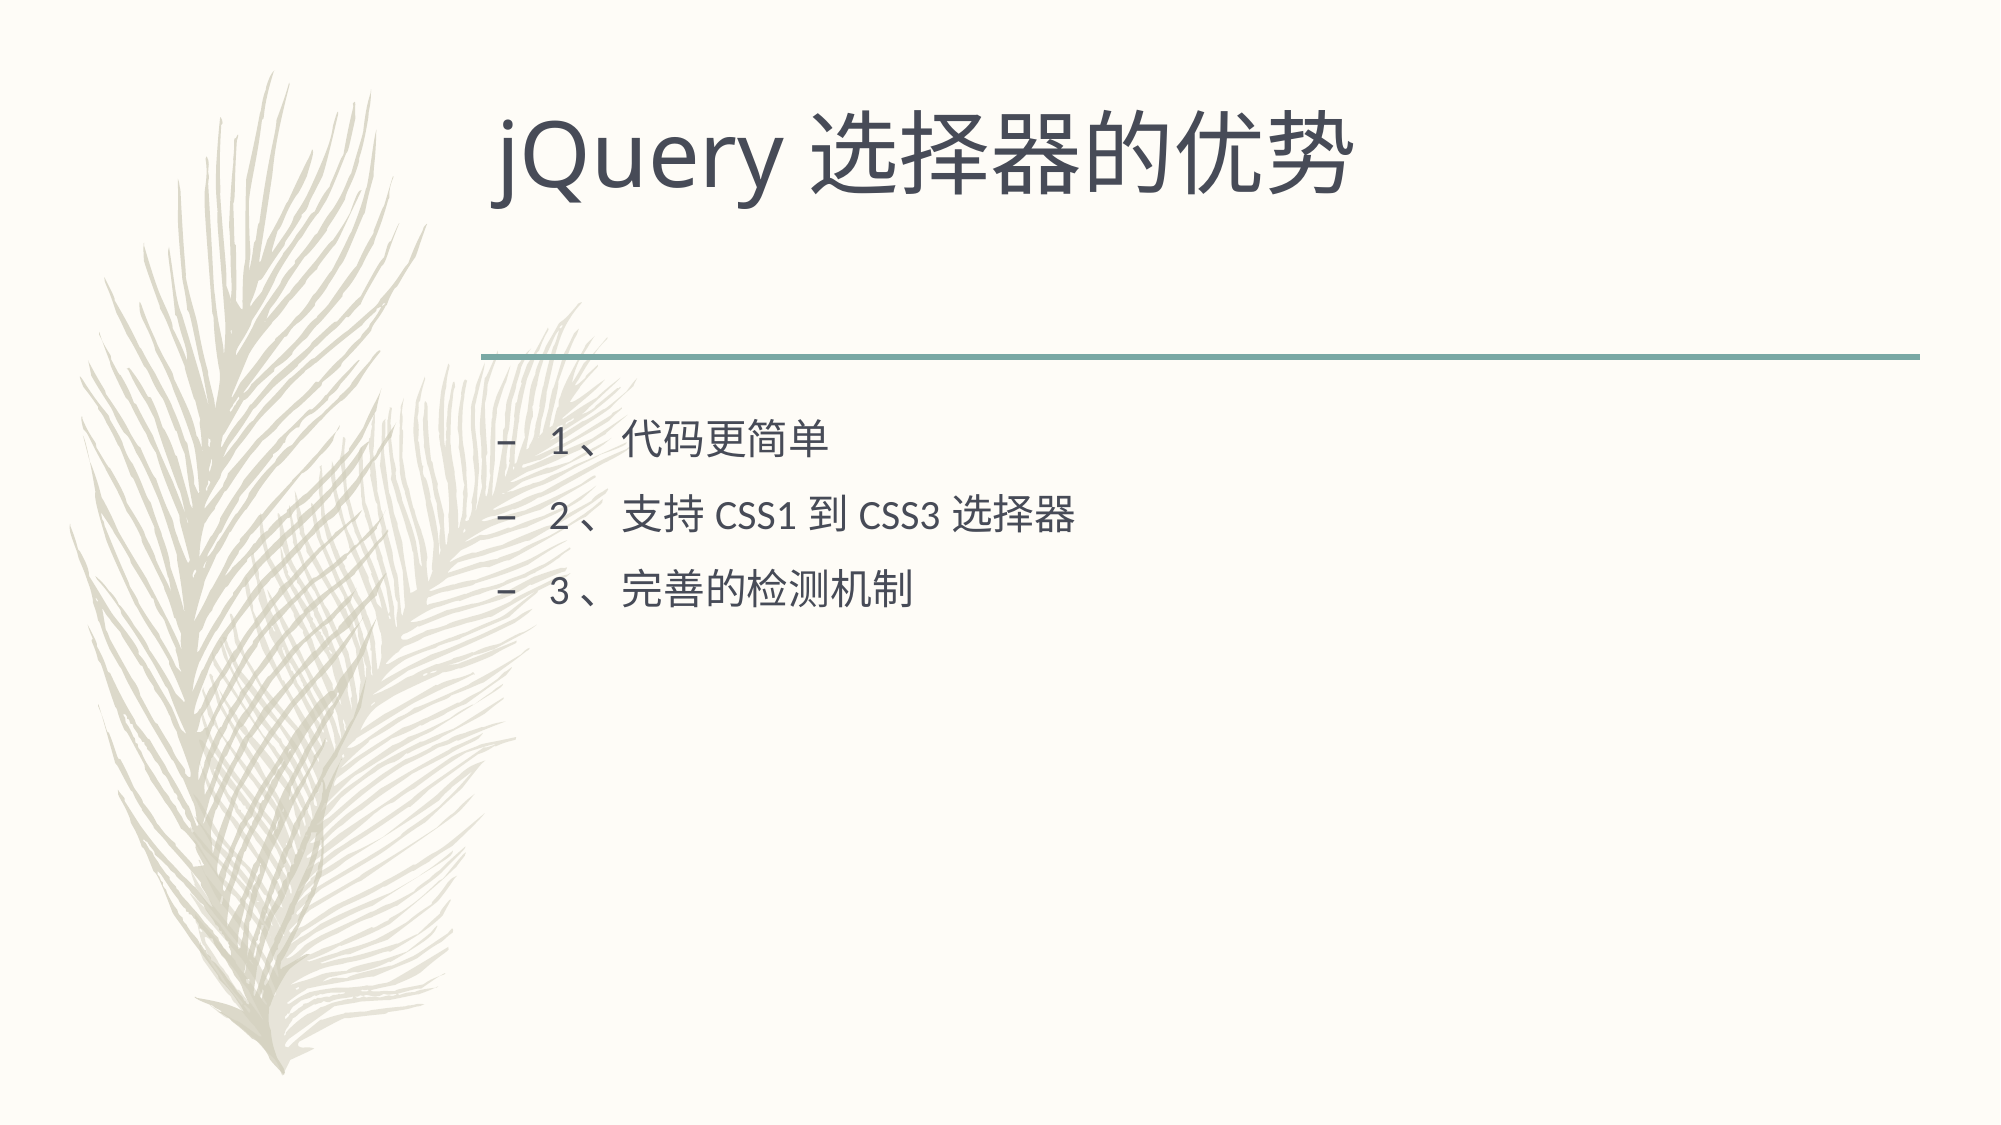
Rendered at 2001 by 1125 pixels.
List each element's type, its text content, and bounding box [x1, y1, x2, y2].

title jQuery选择器的优势 [481, 93, 1920, 350]
list 1、代码更简单 2、支持CSS1到CSS3选择器 3、完善的检测机制 [481, 399, 1920, 999]
